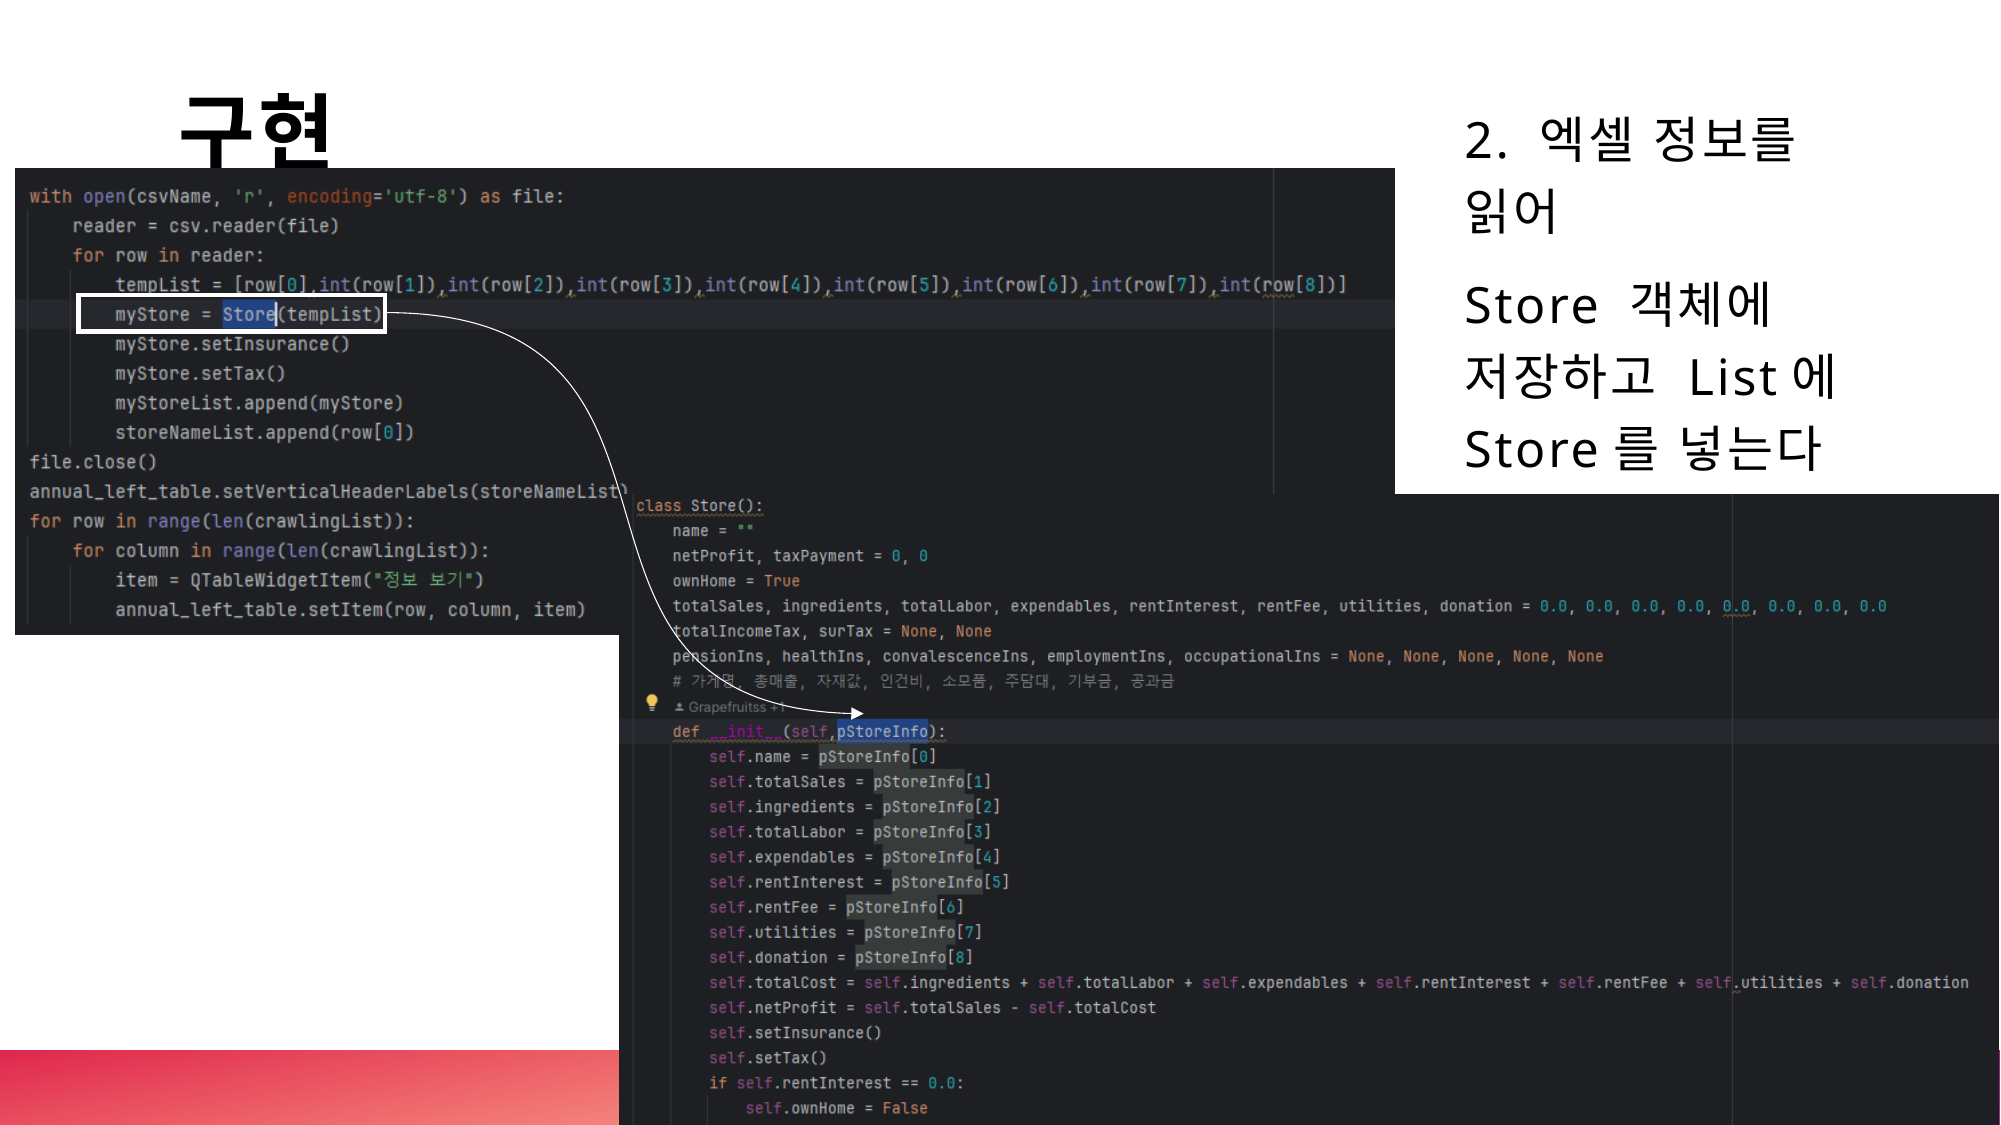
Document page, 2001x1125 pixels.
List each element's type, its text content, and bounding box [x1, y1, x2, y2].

title 구현 [160, 92, 1446, 295]
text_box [385, 312, 864, 714]
picture [15, 168, 1999, 1125]
list 2. 엑셀 정보를 읽어 Store 객체에 저장하고 List에 Store를 넣는다 [1446, 78, 1922, 494]
